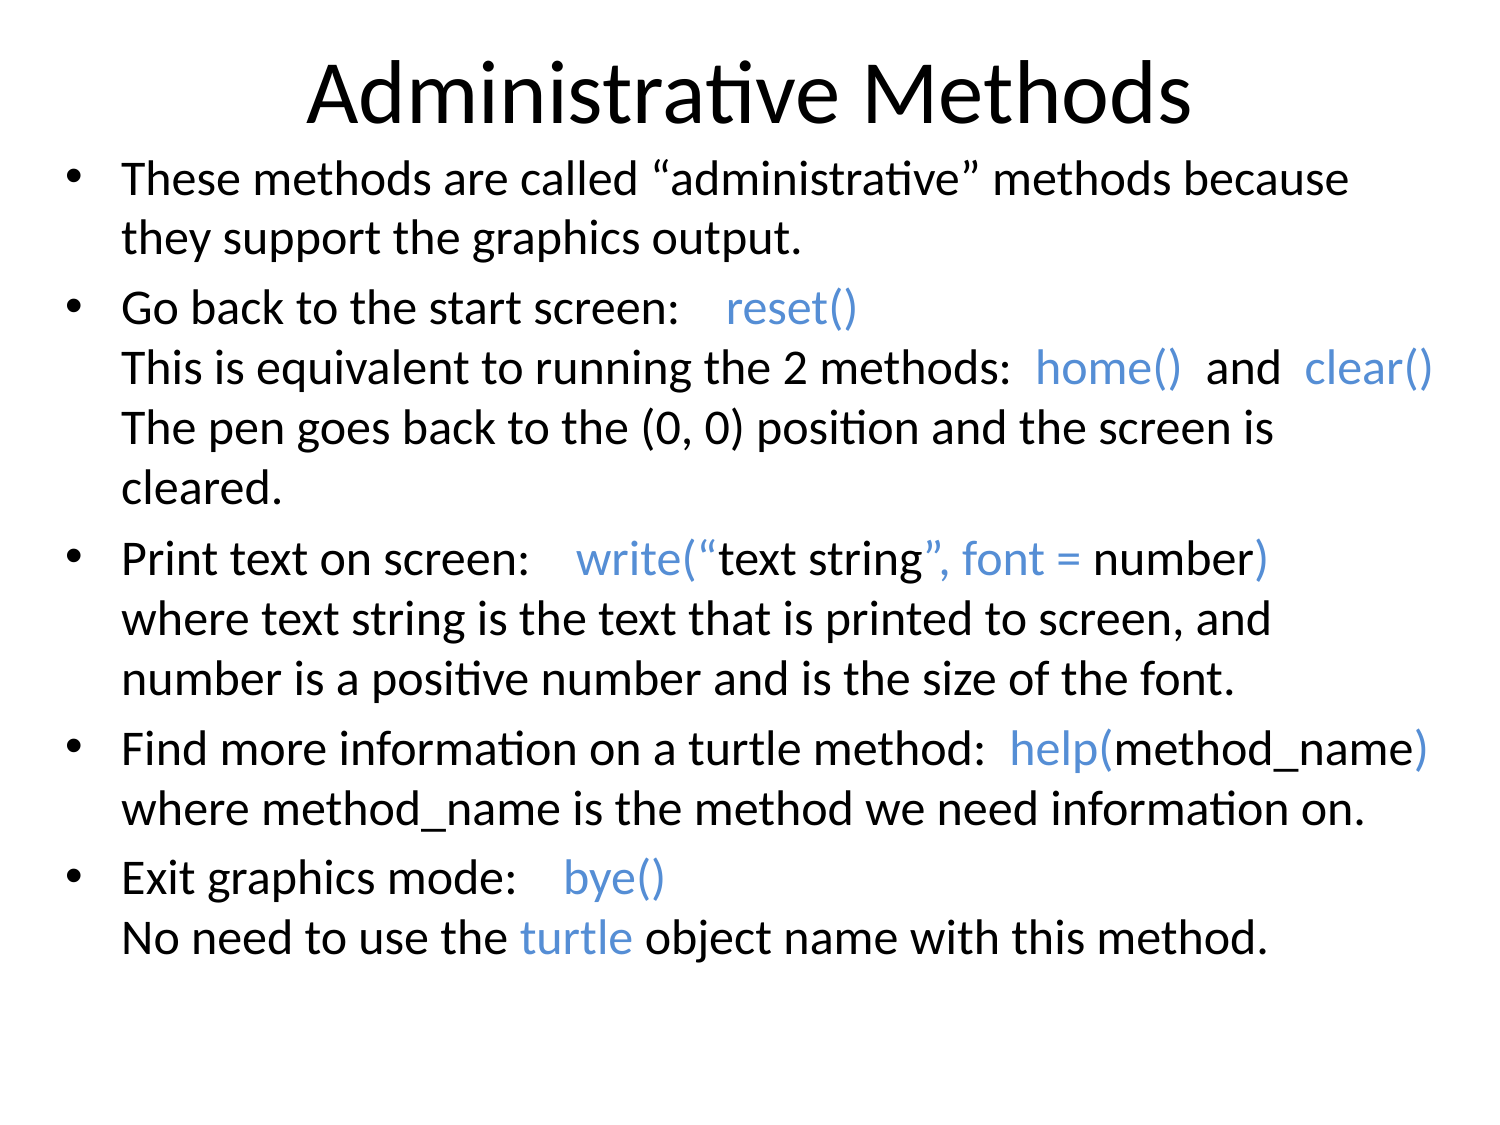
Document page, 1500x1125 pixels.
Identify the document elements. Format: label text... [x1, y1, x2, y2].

title Administrative Methods [75, 24, 1425, 137]
list These methods are called “administrative” methods because they support the graphics output. Go back to the start screen: reset() This is equivalent to running the 2 methods: home() and clear() The pen goes back to the (0, 0) position and the screen is cleared. Print text on screen: write(“text string”, font = number) where text string is the text that is printed to screen, and number is a positive number and is the size of the font. Find more information on a turtle method: help(method_name) where method_name is the method we need information on. Exit graphics mode: bye() No need to use the turtle object name with this method. [50, 137, 1450, 1050]
